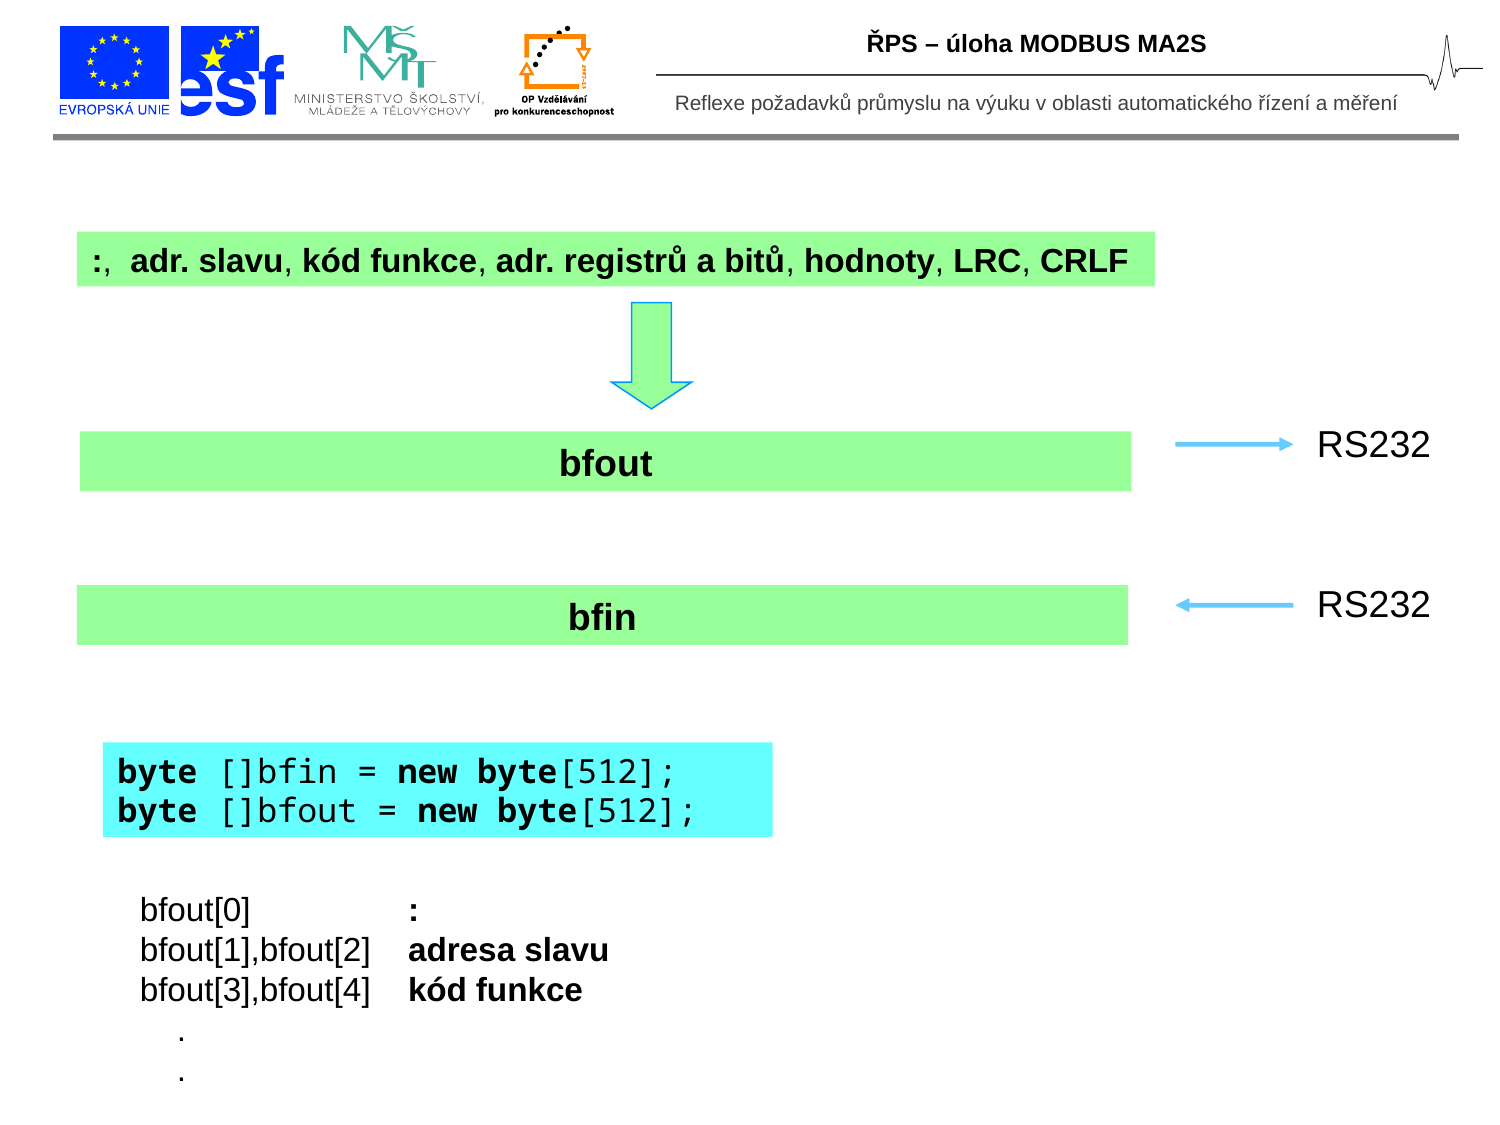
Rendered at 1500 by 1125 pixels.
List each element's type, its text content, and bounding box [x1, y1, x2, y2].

text_box [1175, 598, 1294, 612]
text_box RS232 [1302, 412, 1447, 472]
picture [656, 34, 1483, 91]
text_box :, adr. slavu, kód funkce, adr. registrů a bitů, hodnoty, LRC, CRLF [76, 231, 1156, 287]
text_box bfin [76, 585, 1129, 645]
text_box RS232 [1302, 573, 1447, 633]
text_box bfout[0] : bfout[1],bfout[2] adresa slavu bfout[3],bfout[4] kód funkce . . [125, 880, 625, 1096]
text_box byte []bfin = new byte[512]; byte []bfout = new byte[512]; [102, 742, 773, 837]
text_box [611, 302, 692, 409]
text_box bfout [80, 431, 1132, 492]
text_box ŘPS – úloha MODBUS MA2S [644, 20, 1430, 68]
text_box [1175, 438, 1294, 451]
